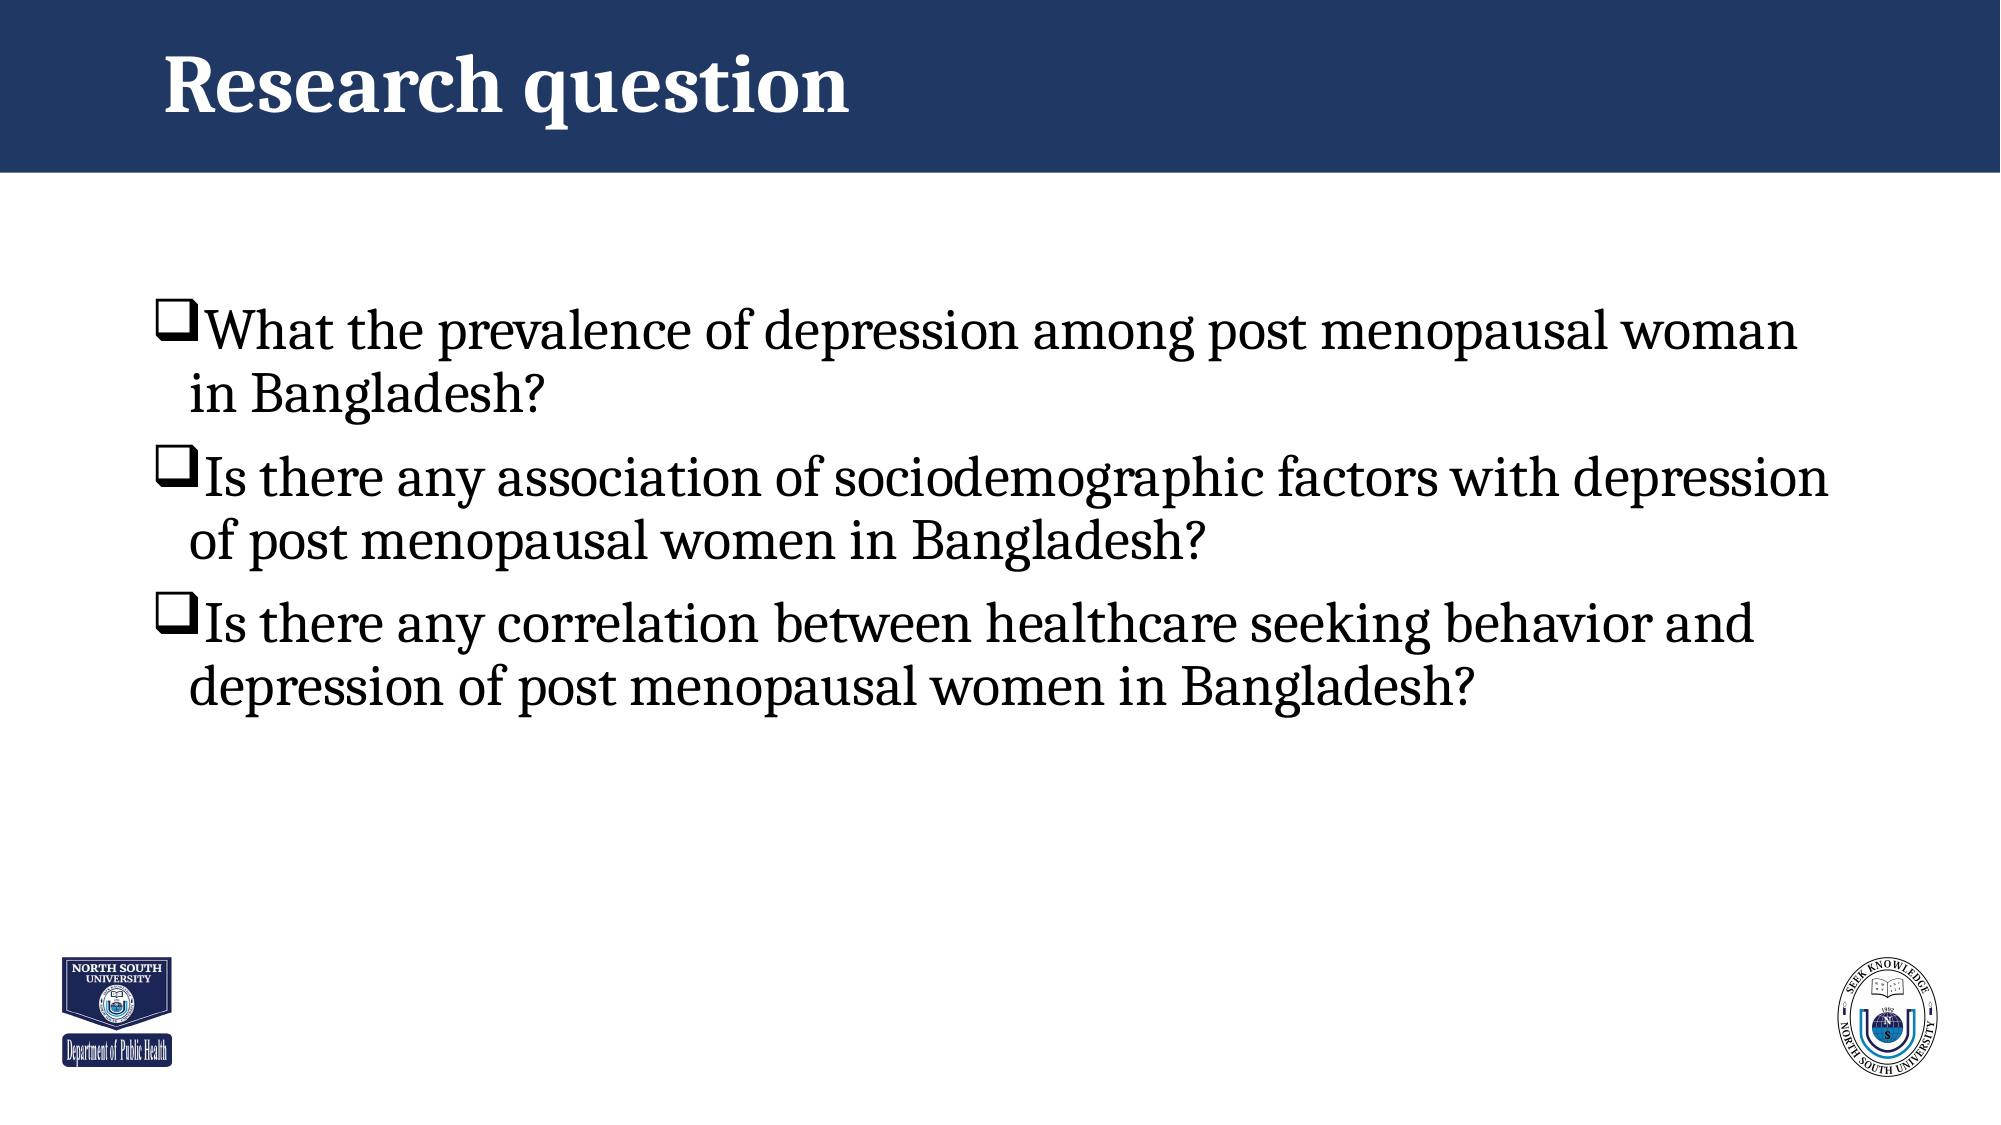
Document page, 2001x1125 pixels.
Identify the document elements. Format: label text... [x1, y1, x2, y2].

picture [1837, 957, 1938, 1077]
list What the prevalence of depression among post menopausal woman in Bangladesh? Is there any association of sociodemographic factors with depression of post menopausal women in Bangladesh? Is there any correlation between healthcare seeking behavior and depression of post menopausal women in Bangladesh? [136, 292, 1862, 924]
title Research question [0, 0, 2000, 173]
picture [62, 957, 172, 1068]
